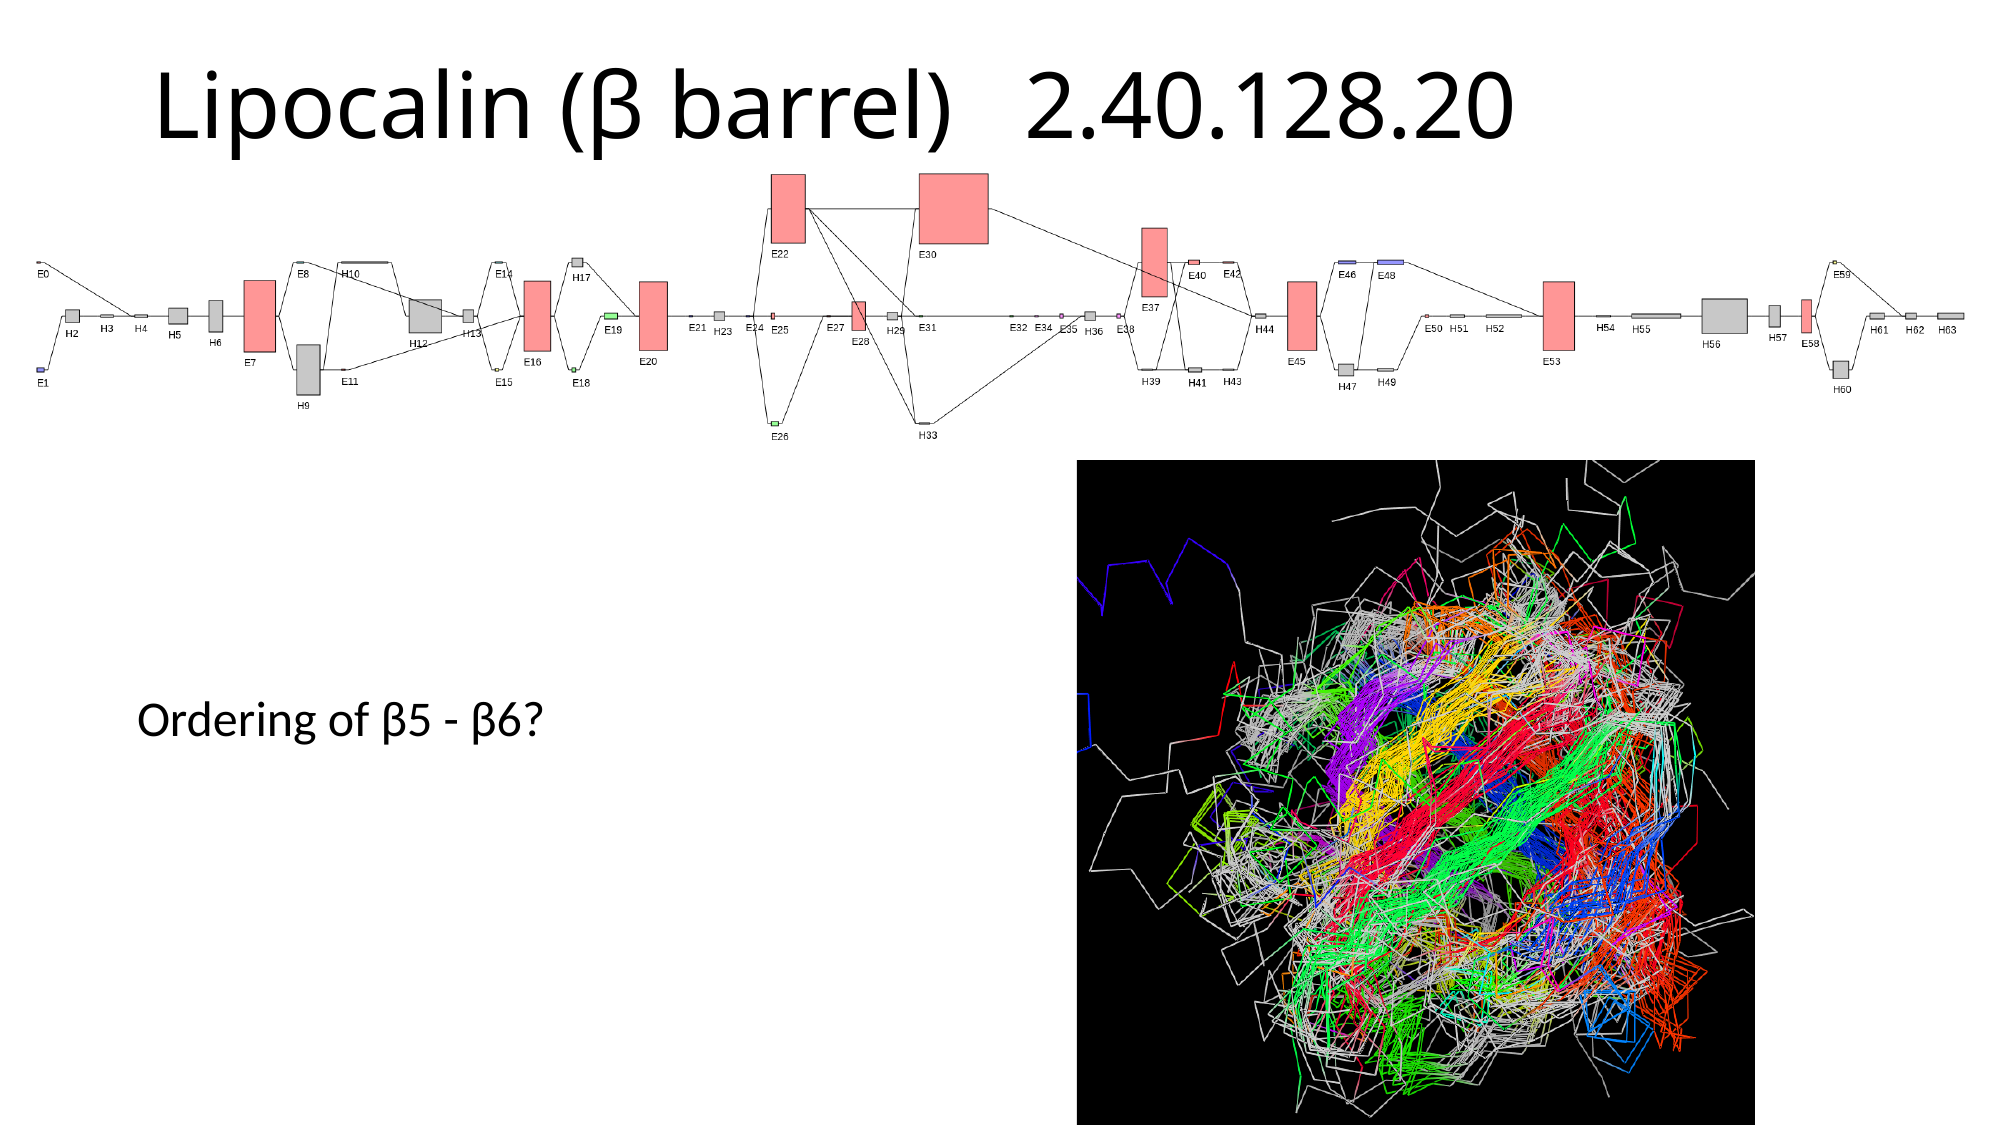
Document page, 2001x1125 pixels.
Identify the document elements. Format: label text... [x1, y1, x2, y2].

picture [33, 169, 1967, 1125]
title Lipocalin (β barrel) 2.40.128.20 [137, 0, 1863, 169]
text_box Ordering of β5 - β6? [122, 679, 1048, 754]
